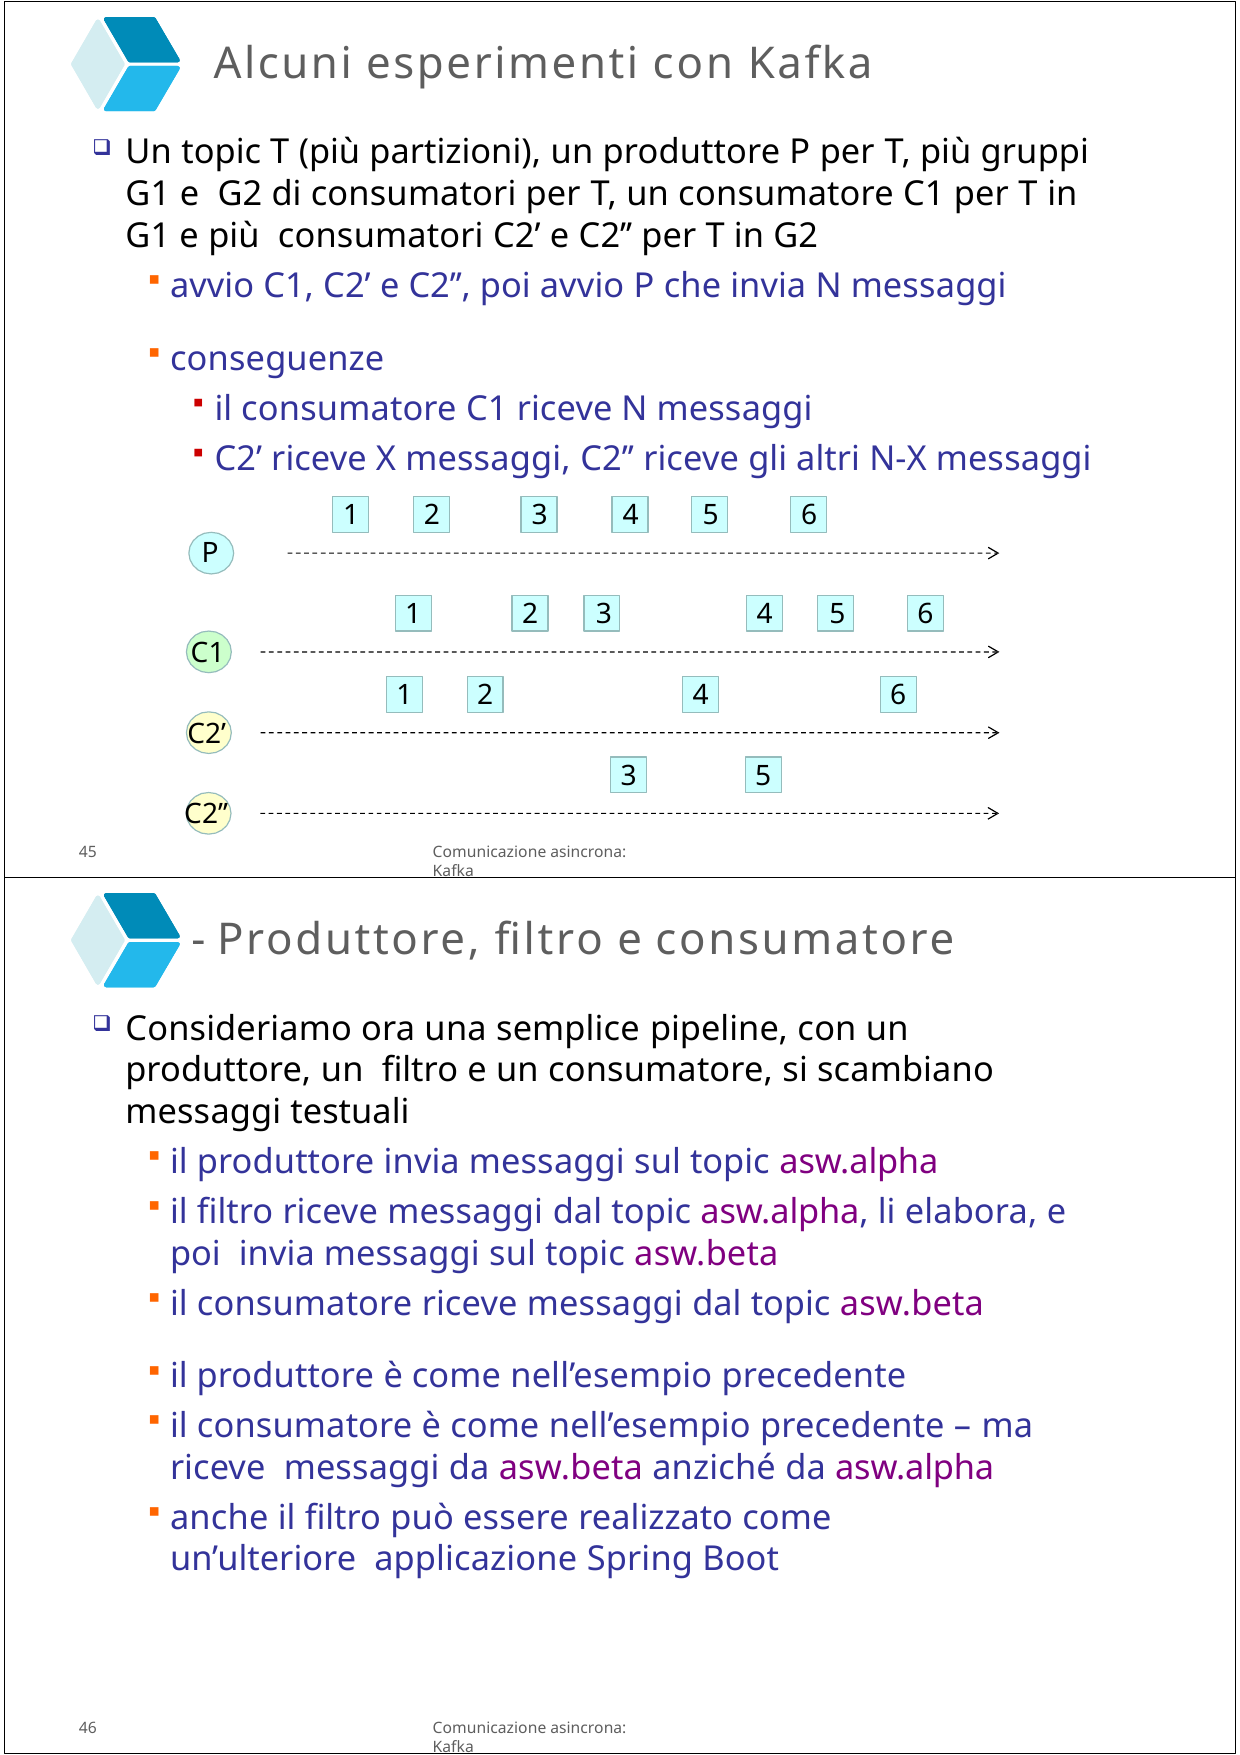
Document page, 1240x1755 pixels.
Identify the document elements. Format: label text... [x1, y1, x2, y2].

text_box [4, 995, 1236, 1753]
footer Comunicazione asincrona: Kafka [430, 1716, 666, 1755]
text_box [4, 0, 1236, 988]
text_box 46 [76, 1716, 99, 1737]
